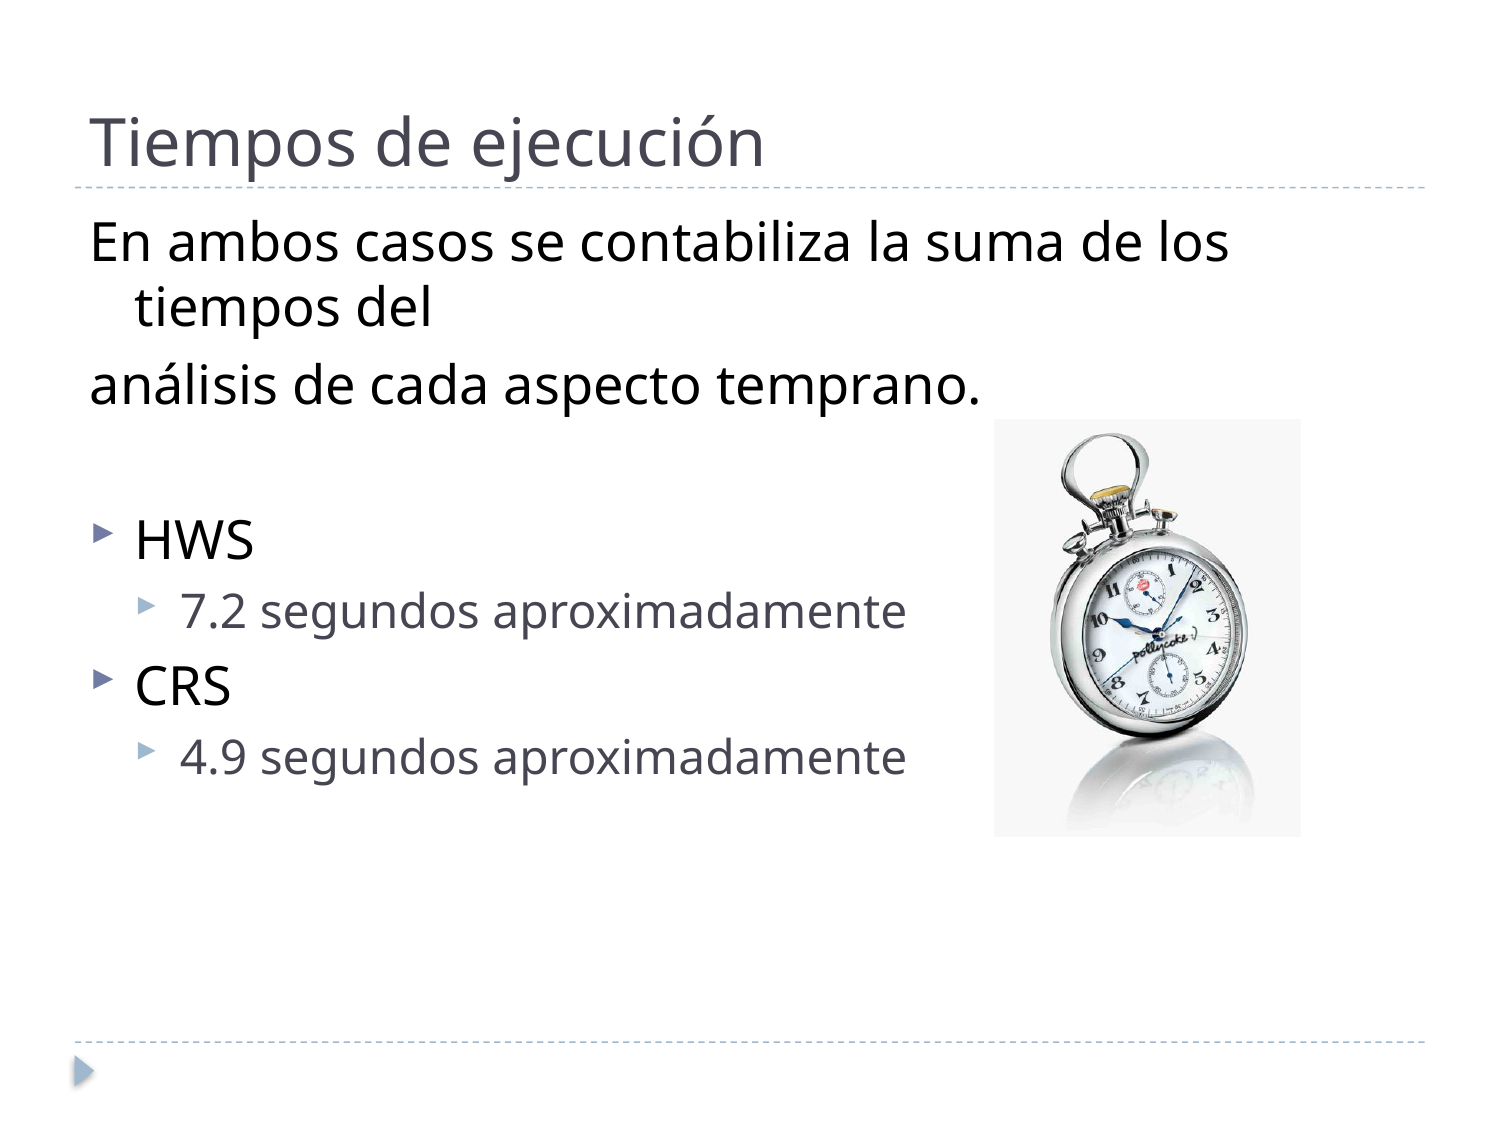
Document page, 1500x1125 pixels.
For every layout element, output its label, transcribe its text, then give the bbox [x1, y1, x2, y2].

list En ambos casos se contabiliza la suma de los tiempos del análisis de cada aspecto temprano. HWS 7.2 segundos aproximadamente CRS 4.9 segundos aproximadamente [75, 200, 1425, 1010]
picture [994, 419, 1302, 837]
title Tiempos de ejecución [75, 24, 1425, 188]
